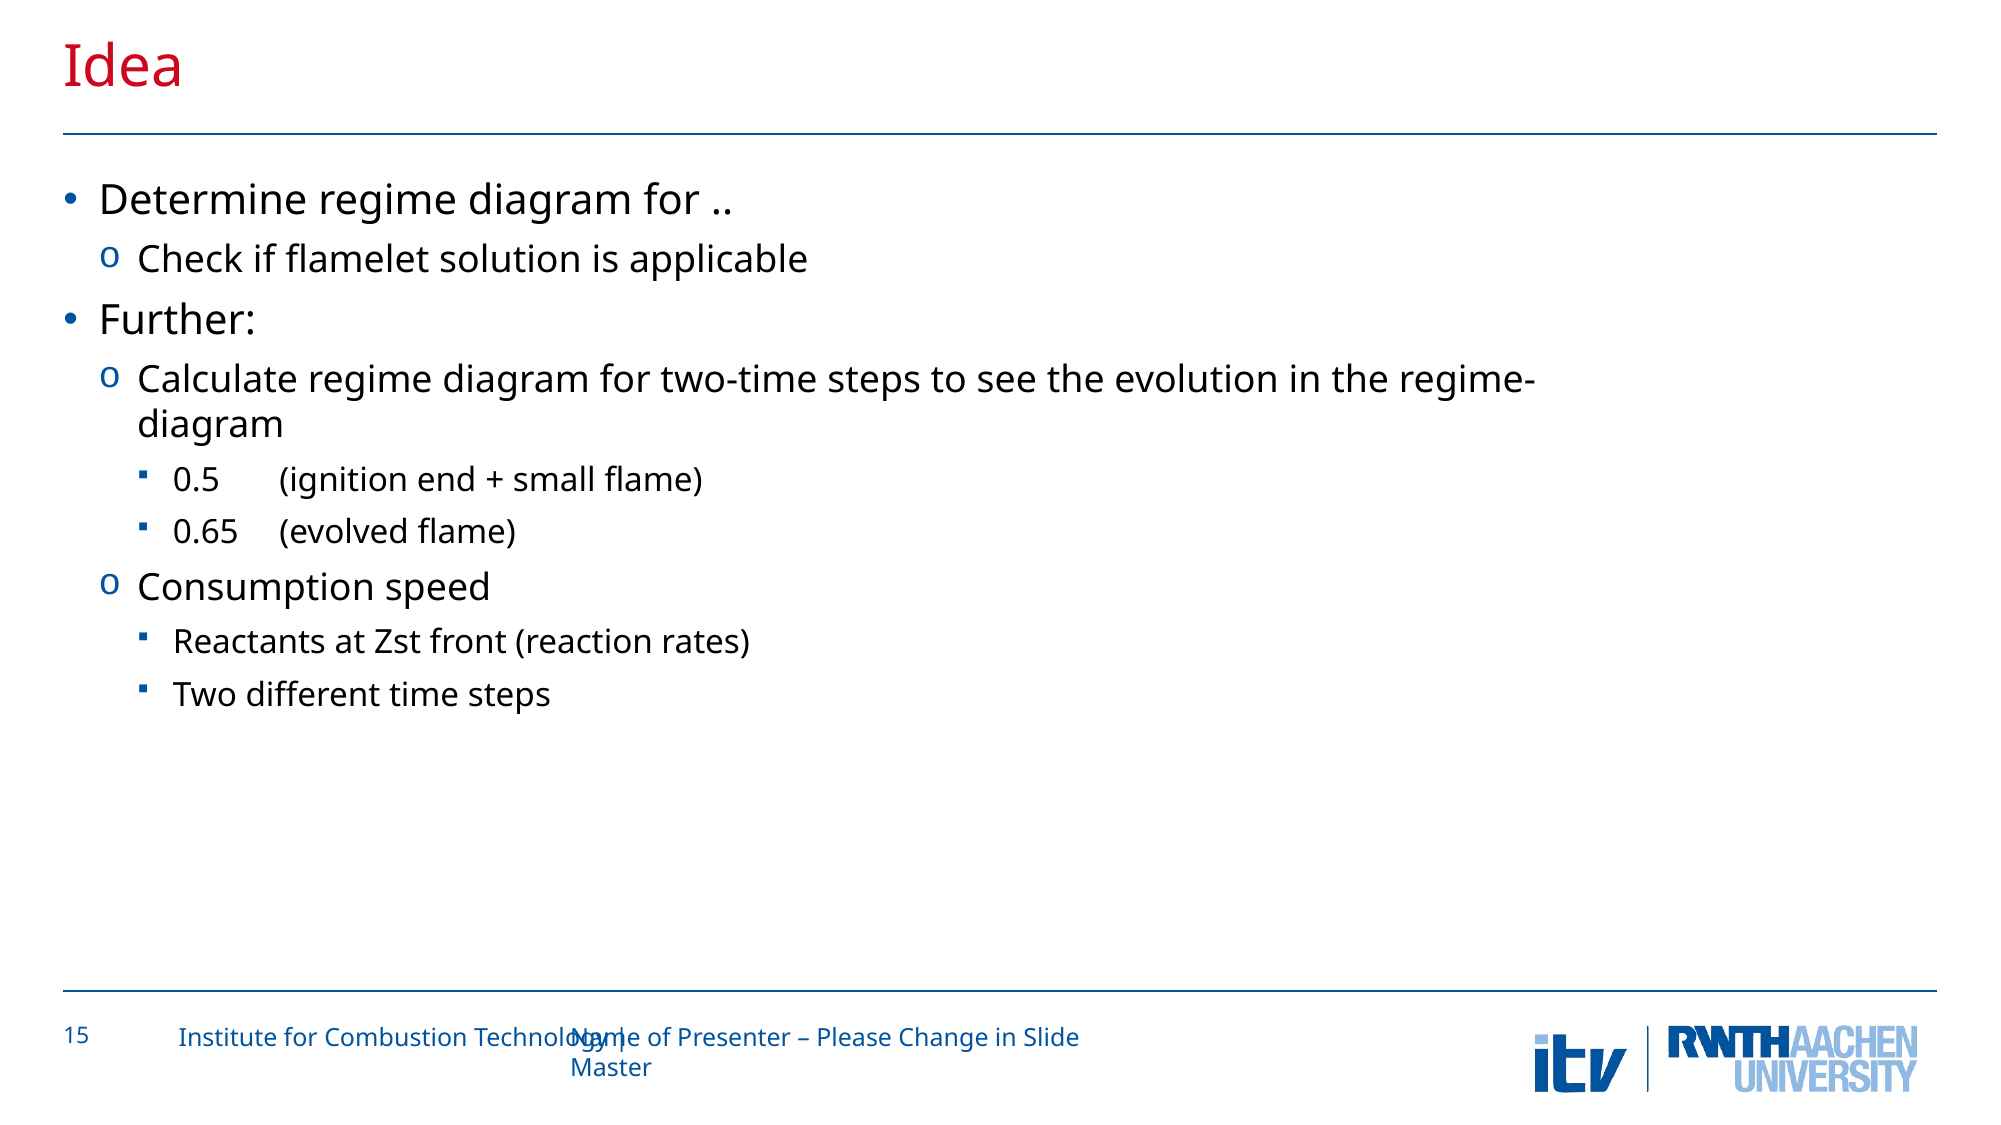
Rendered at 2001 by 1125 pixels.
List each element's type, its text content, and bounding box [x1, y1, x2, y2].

picture [1514, 992, 1938, 1125]
title Idea [63, 12, 1938, 123]
slide_number 15 [62, 1020, 158, 1099]
list Determine regime diagram for .. Check if flamelet solution is applicable Further: Calculate regime diagram for two-time steps to see the evolution in the regime-diagram 0.5 (ignition end + small flame) 0.65 (evolved flame) Consumption speed Reactants at Zst front (reaction rates) Two different time steps [63, 172, 1544, 982]
